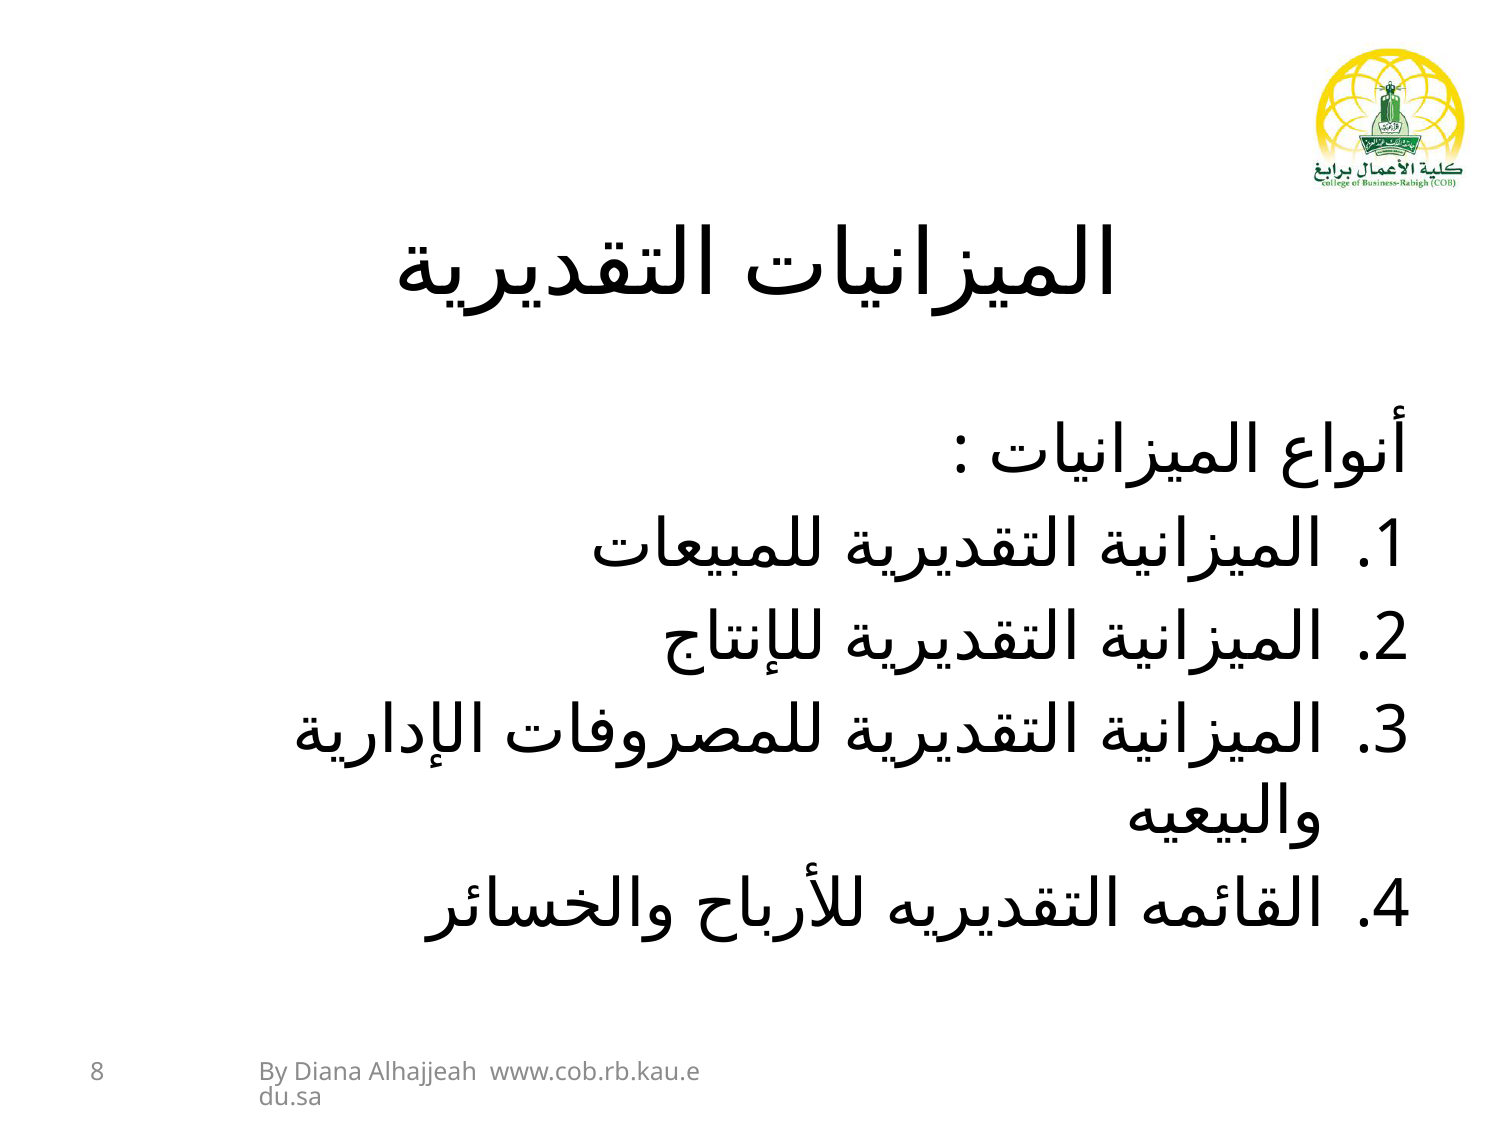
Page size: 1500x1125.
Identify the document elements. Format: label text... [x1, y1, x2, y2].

footer By Diana Alhajjeah www.cob.rb.kau.edu.sa [512, 1042, 988, 1103]
list أنواع الميزانيات : الميزانية التقديرية للمبيعات الميزانية التقديرية للإنتاج الميزانية التقديرية للمصروفات الإدارية والبيعيه القائمه التقديريه للأرباح والخسائر [75, 398, 1425, 1005]
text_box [1253, 6, 1500, 231]
slide_number 8 [75, 1042, 425, 1103]
title الميزانيات التقديرية [70, 164, 1421, 352]
